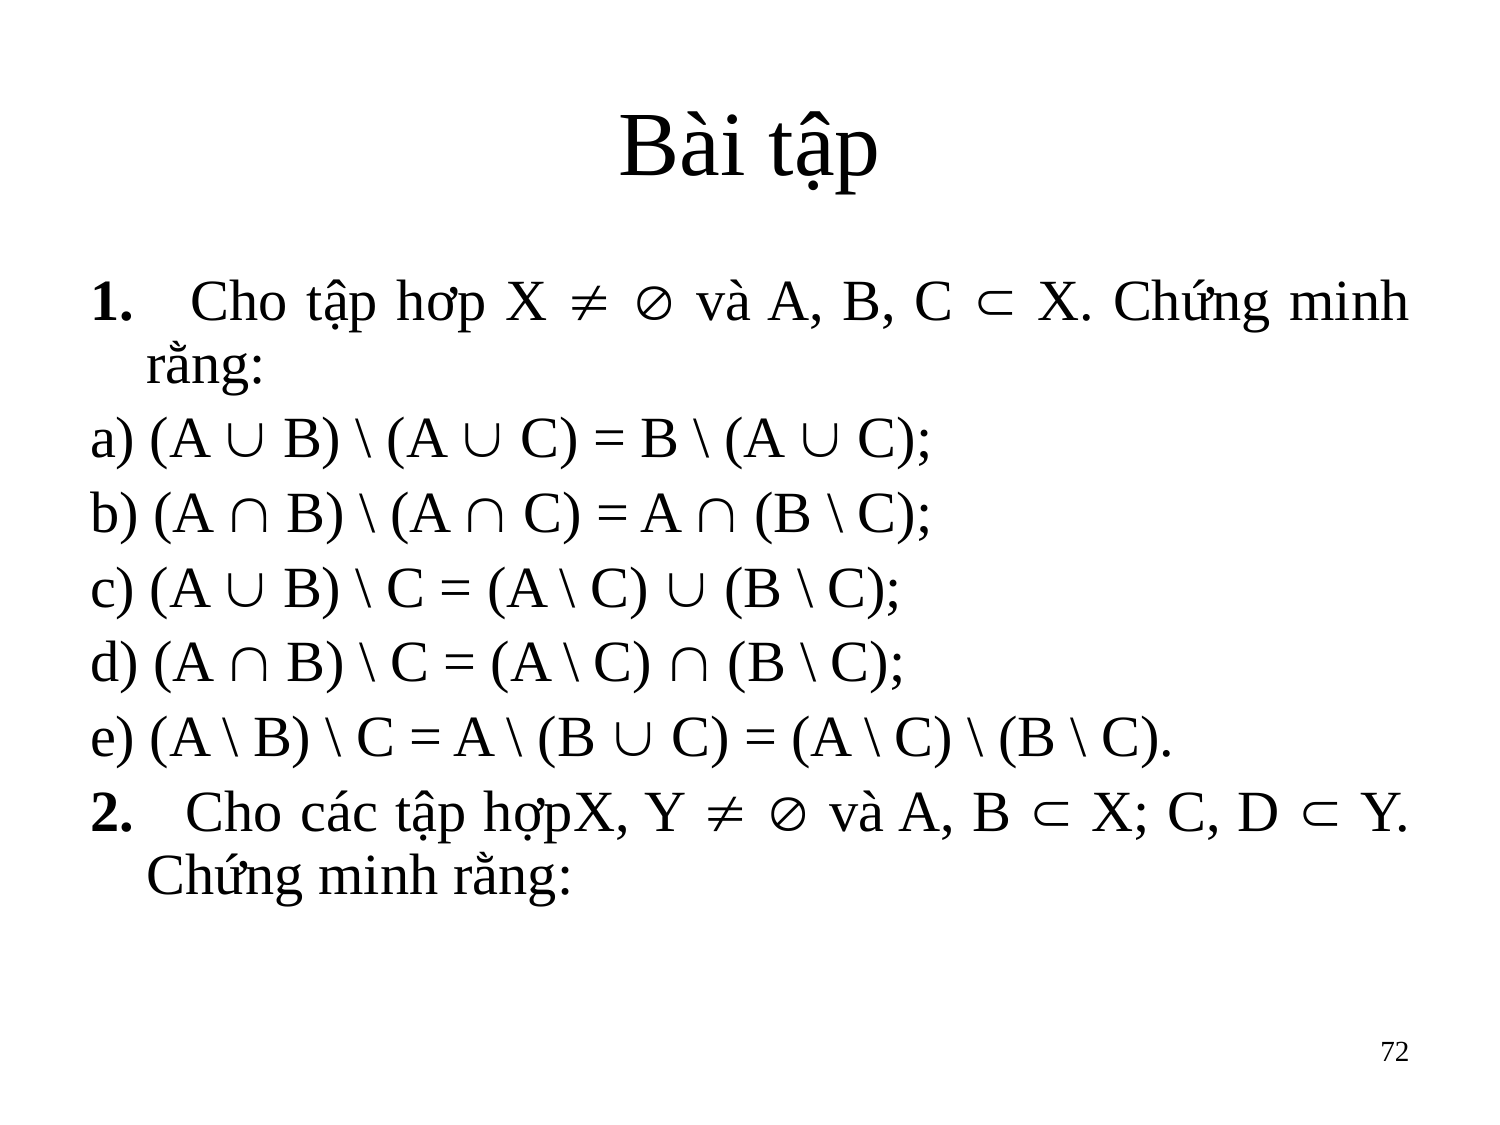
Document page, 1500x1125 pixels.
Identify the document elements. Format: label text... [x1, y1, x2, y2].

slide_number 72 [1074, 1024, 1426, 1103]
title Bài tập [74, 44, 1426, 233]
list 1. Cho tập hơp X   và A, B, C  X. Chứng minh rằng: a) (A  B) \ (A  C) = B \ (A  C); b) (A  B) \ (A  C) = A  (B \ C); c) (A  B) \ C = (A \ C)  (B \ C); d) (A  B) \ C = (A \ C)  (B \ C); e) (A \ B) \ C = A \ (B  C) = (A \ C) \ (B \ C). 2. Cho các tập hợpX, Y   và A, B  X; C, D  Y. Chứng minh rằng: [74, 262, 1426, 1006]
